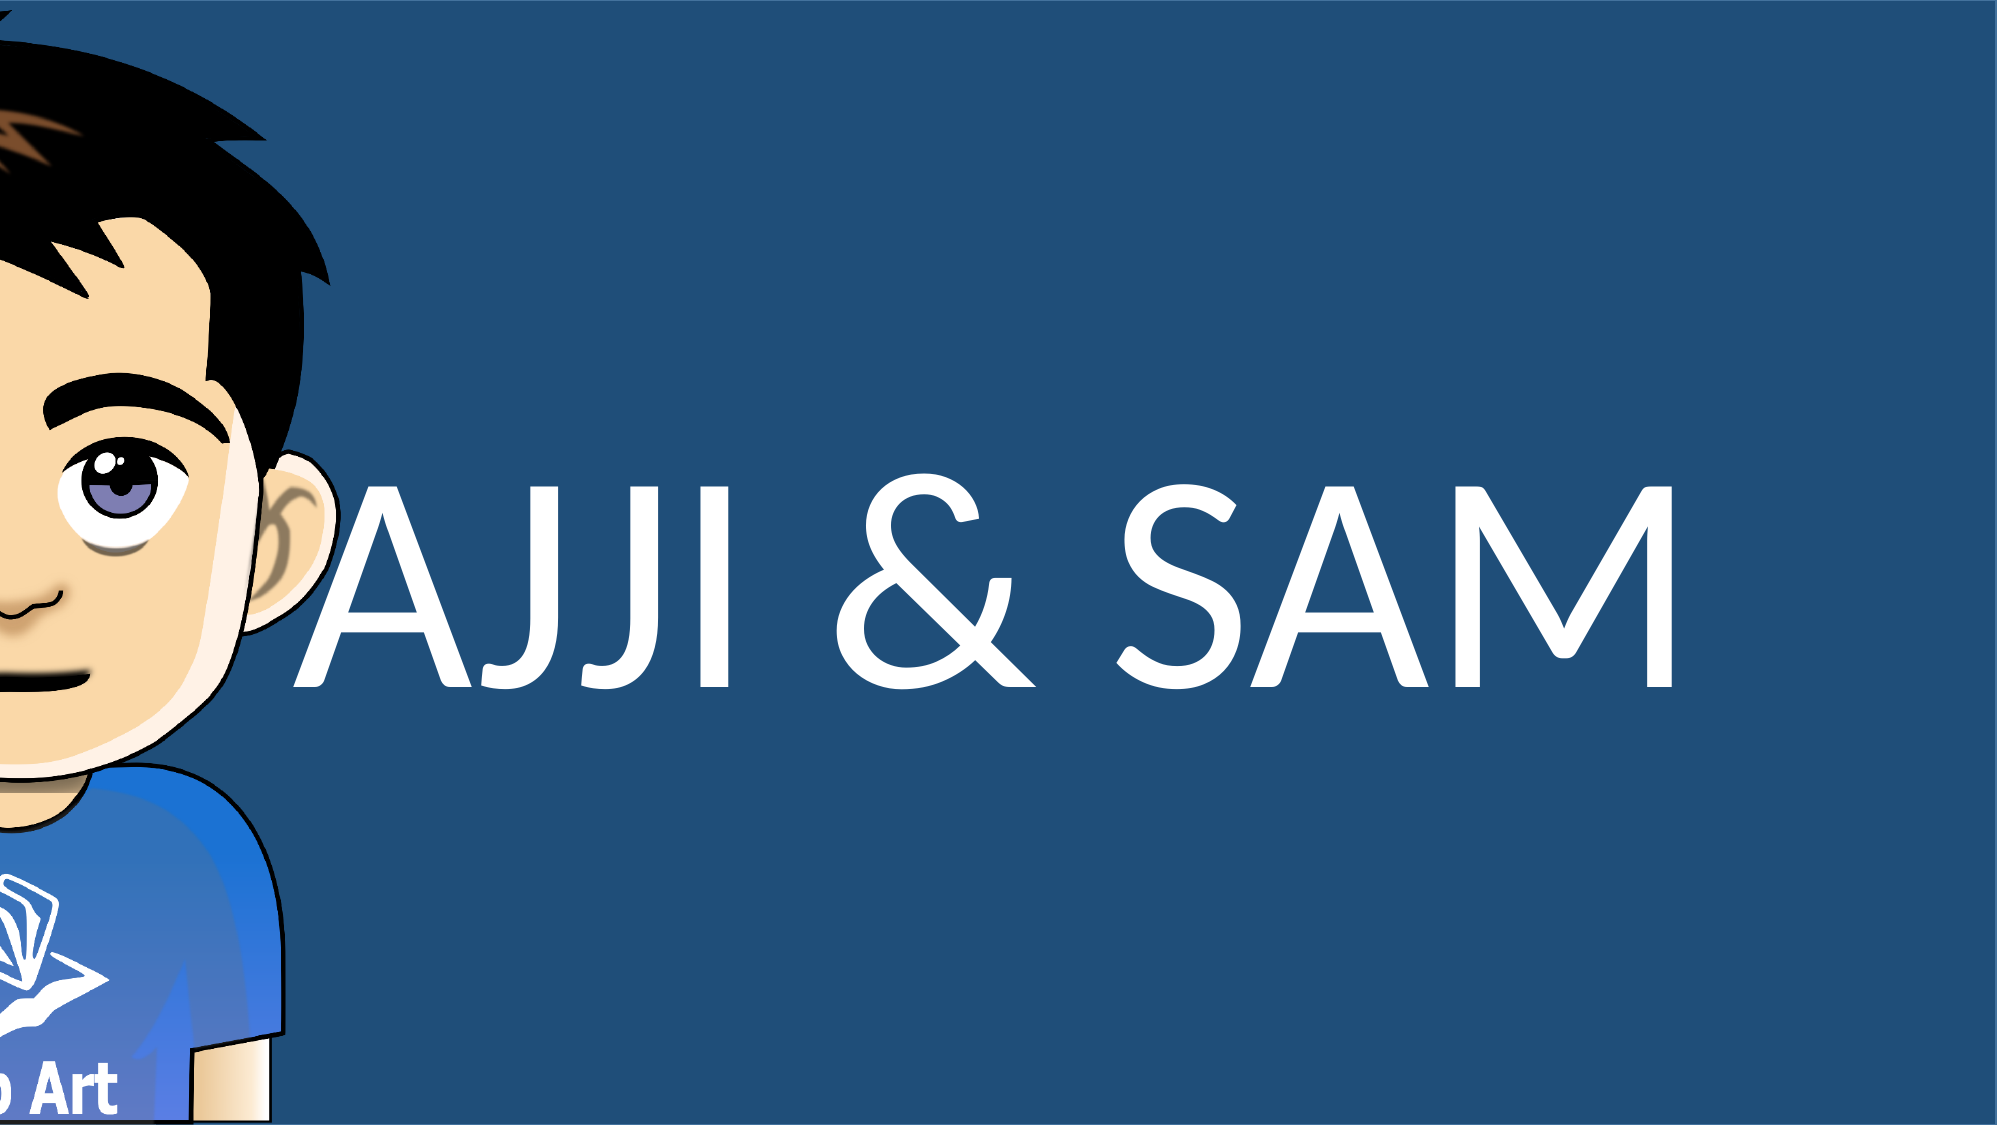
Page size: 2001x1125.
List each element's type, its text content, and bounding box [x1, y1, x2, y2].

picture [0, 0, 367, 1125]
text_box AJJI & SAM [367, 0, 1997, 1125]
